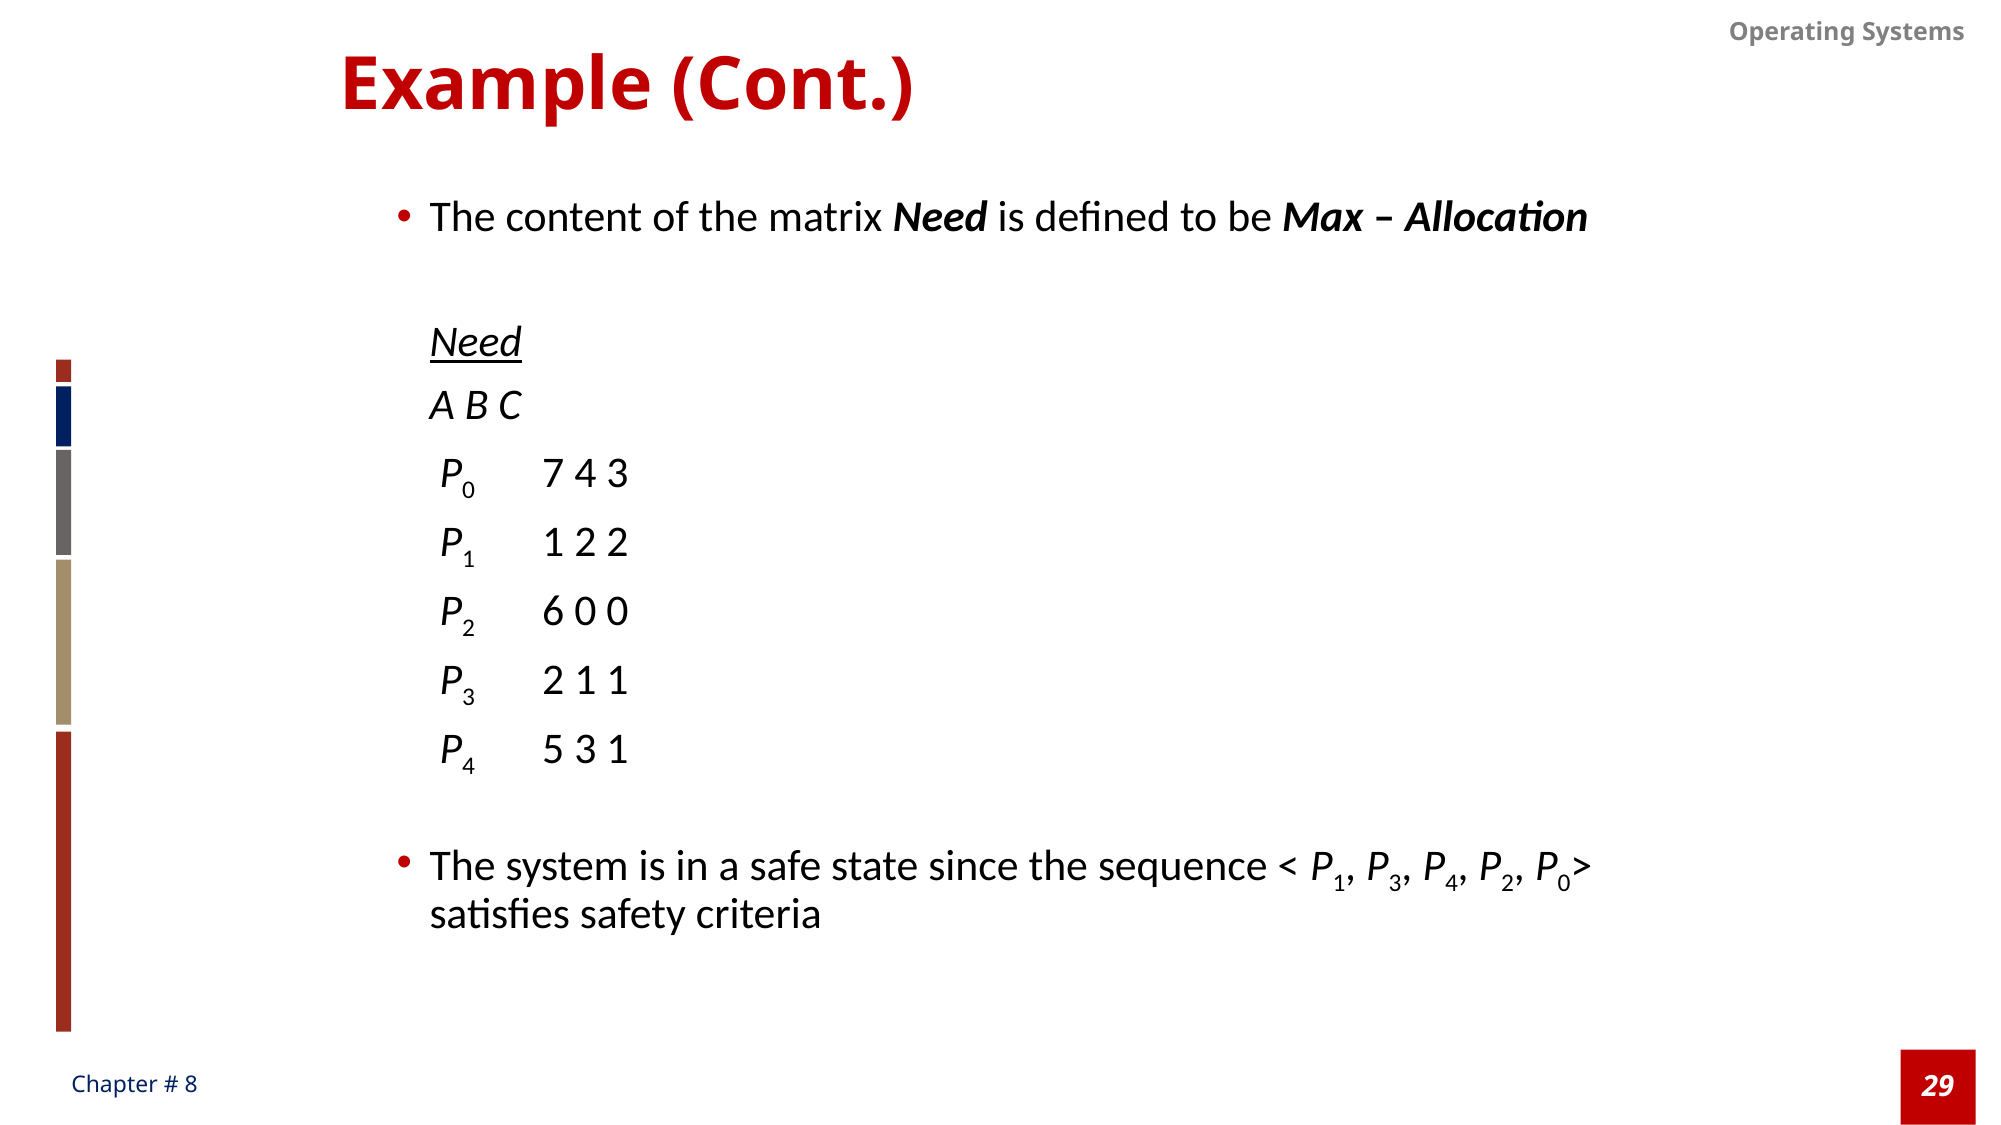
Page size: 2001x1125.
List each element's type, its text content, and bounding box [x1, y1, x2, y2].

list The content of the matrix Need is defined to be Max – Allocation Need A B C P0 7 4 3 P1 1 2 2 P2 6 0 0 P3 2 1 1 P4 5 3 1 The system is in a safe state since the sequence < P1, P3, P4, P2, P0> satisfies safety criteria [381, 186, 1670, 948]
title Example (Cont.) [324, 38, 1675, 133]
